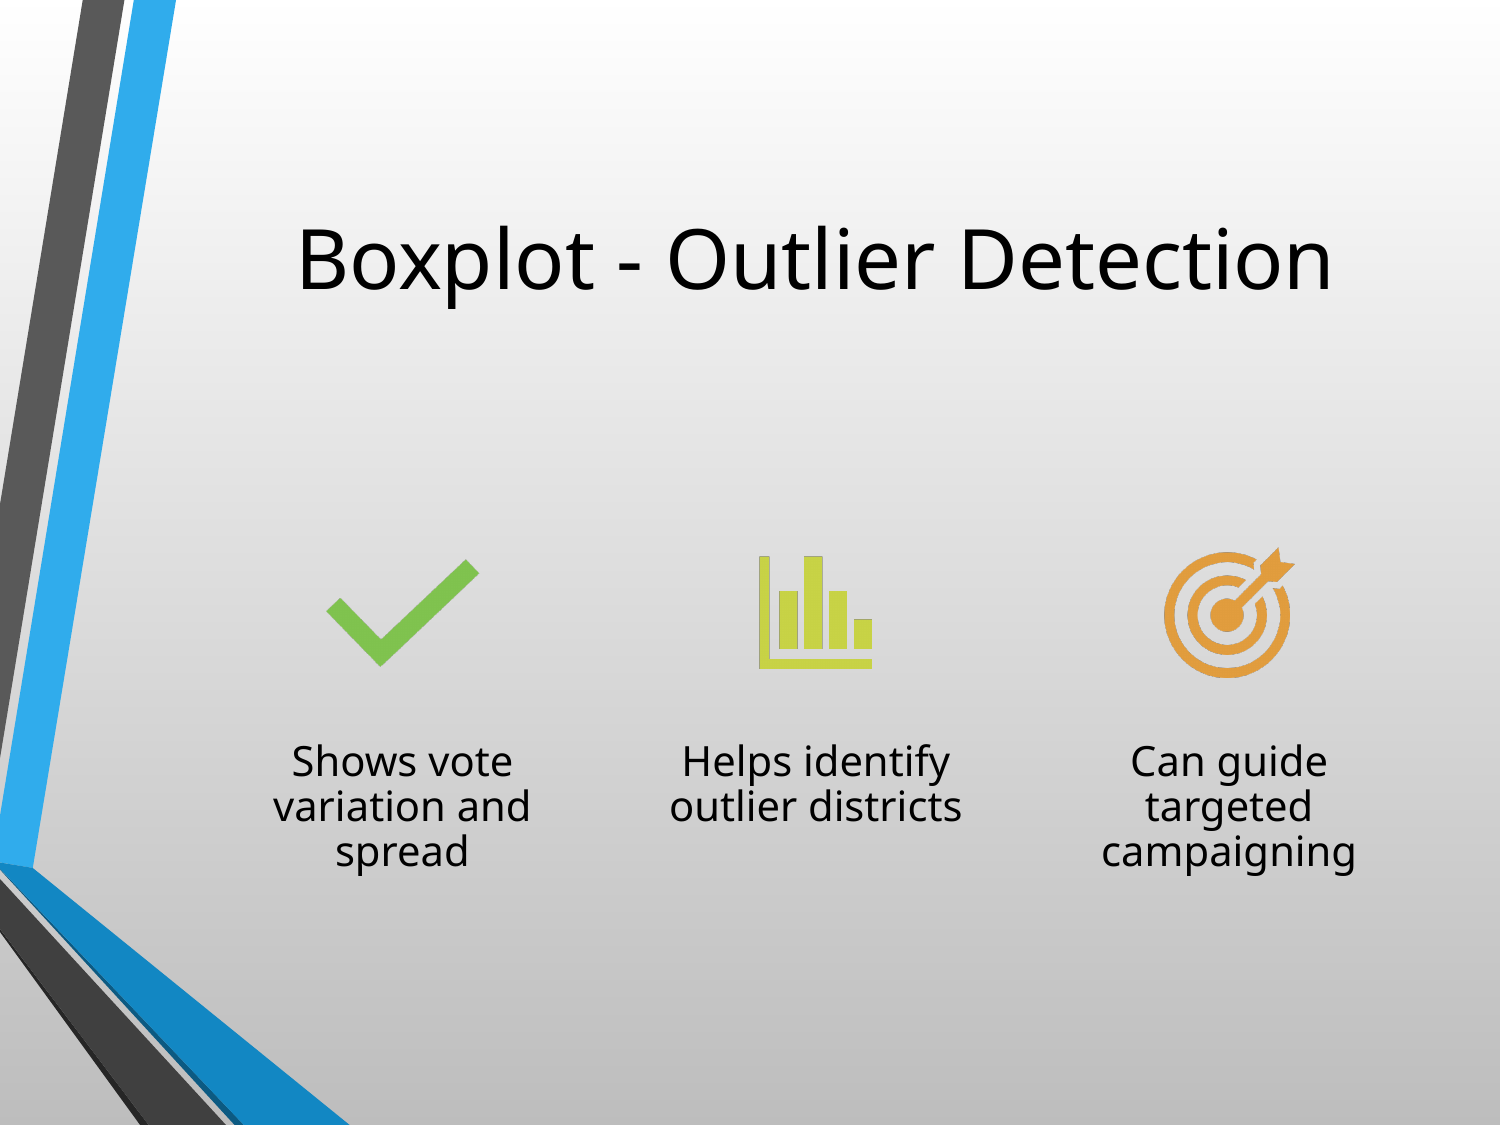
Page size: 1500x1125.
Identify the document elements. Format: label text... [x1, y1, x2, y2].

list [216, 441, 1416, 951]
title Boxplot - Outlier Detection [216, 112, 1416, 400]
